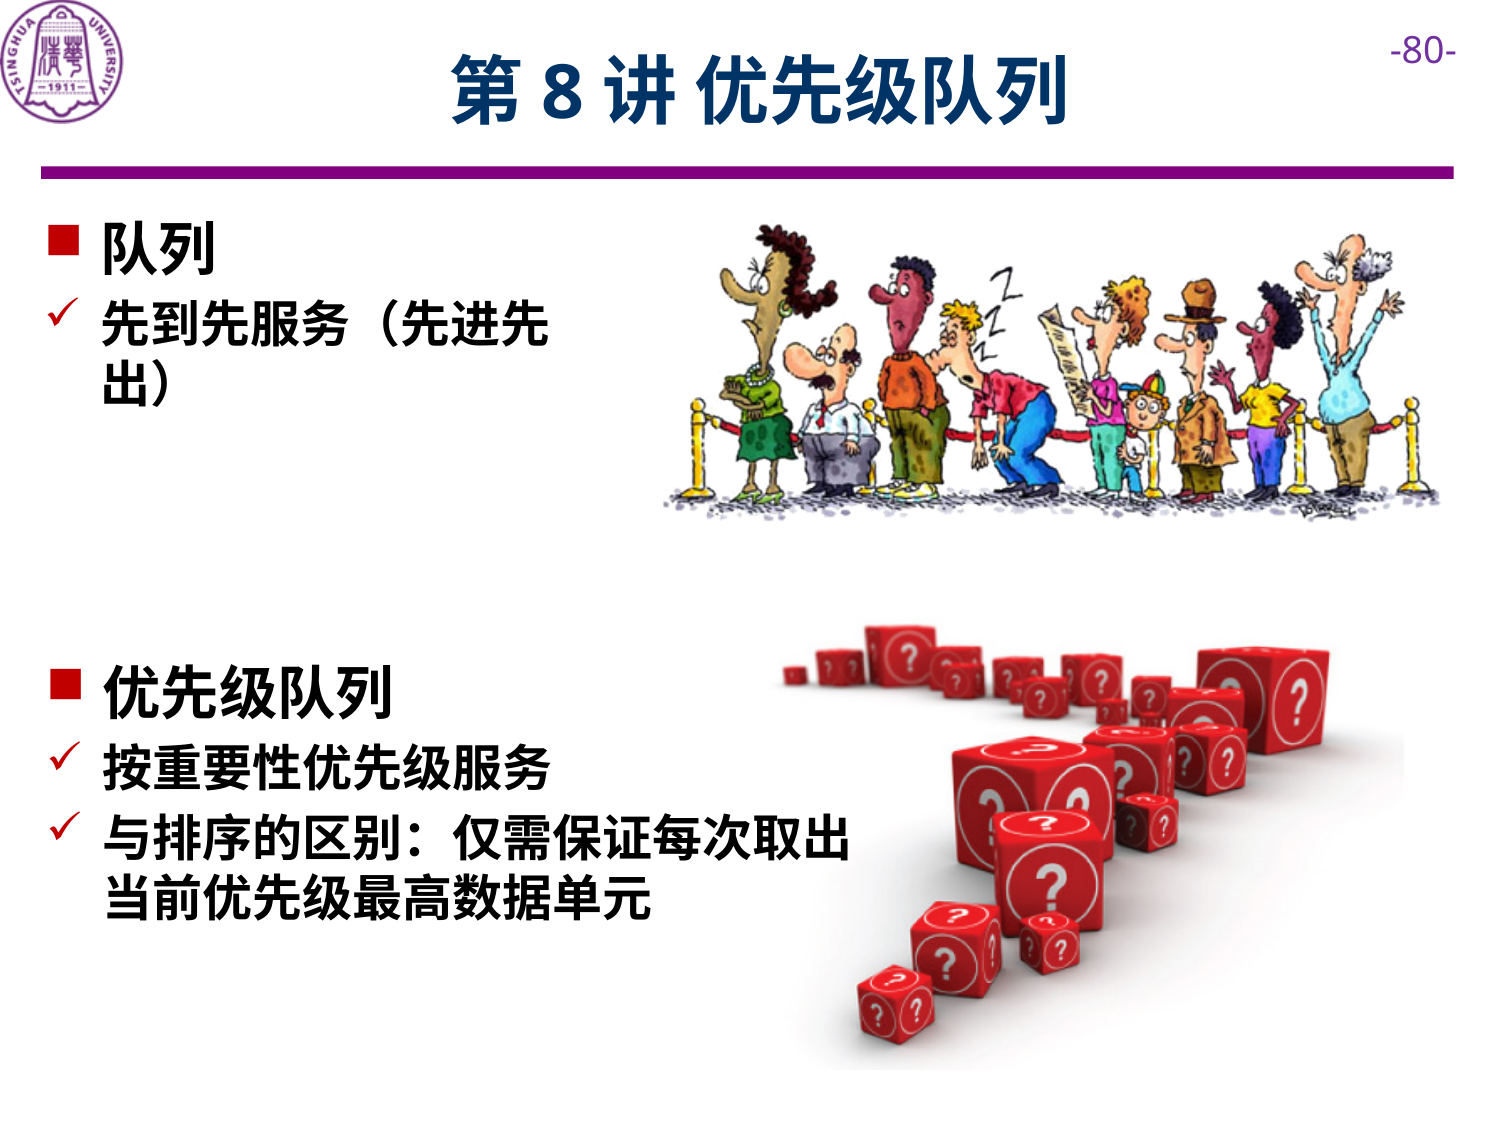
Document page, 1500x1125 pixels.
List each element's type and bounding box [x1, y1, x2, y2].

picture [650, 205, 1455, 545]
text_box [29, 204, 621, 504]
title [135, 13, 1383, 165]
picture [0, 0, 124, 124]
text_box [31, 648, 726, 976]
picture [726, 597, 1437, 1071]
